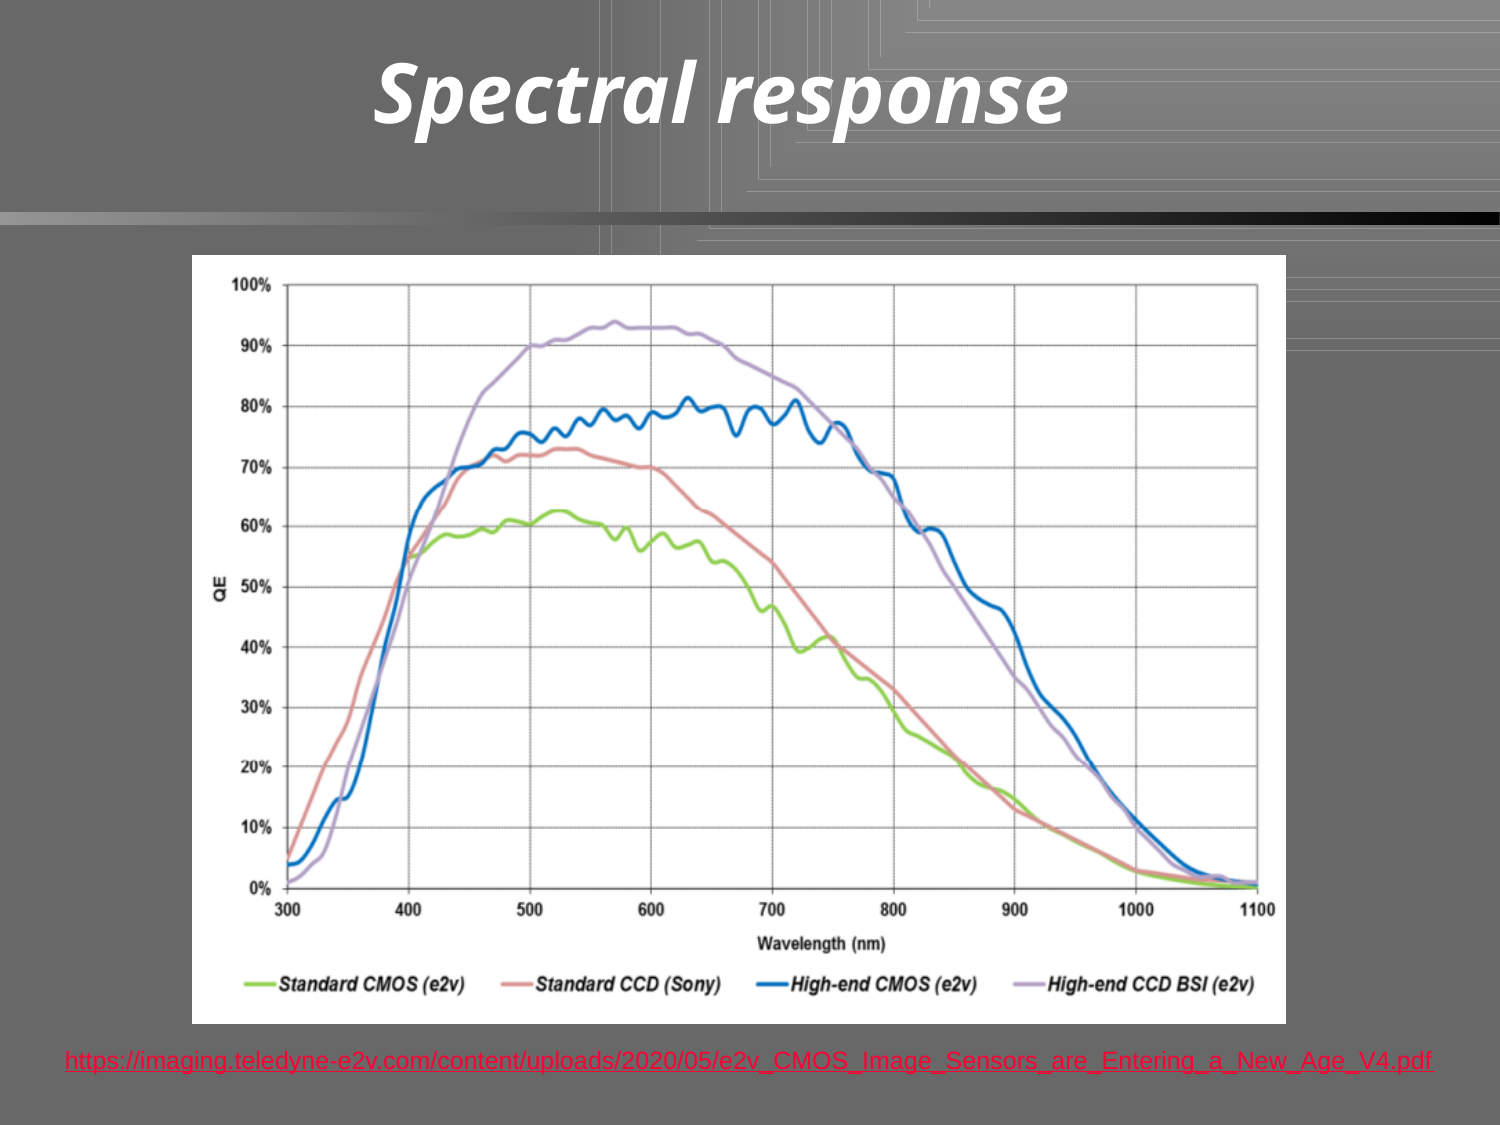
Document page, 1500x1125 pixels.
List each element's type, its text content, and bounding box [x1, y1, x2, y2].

text_box Spectral response [358, 33, 1086, 148]
picture [192, 255, 1286, 1024]
text_box https://imaging.teledyne-e2v.com/content/uploads/2020/05/e2v_CMOS_Image_Sensors_are_Entering_a_New_Age_V4.pdf [0, 1036, 1500, 1082]
